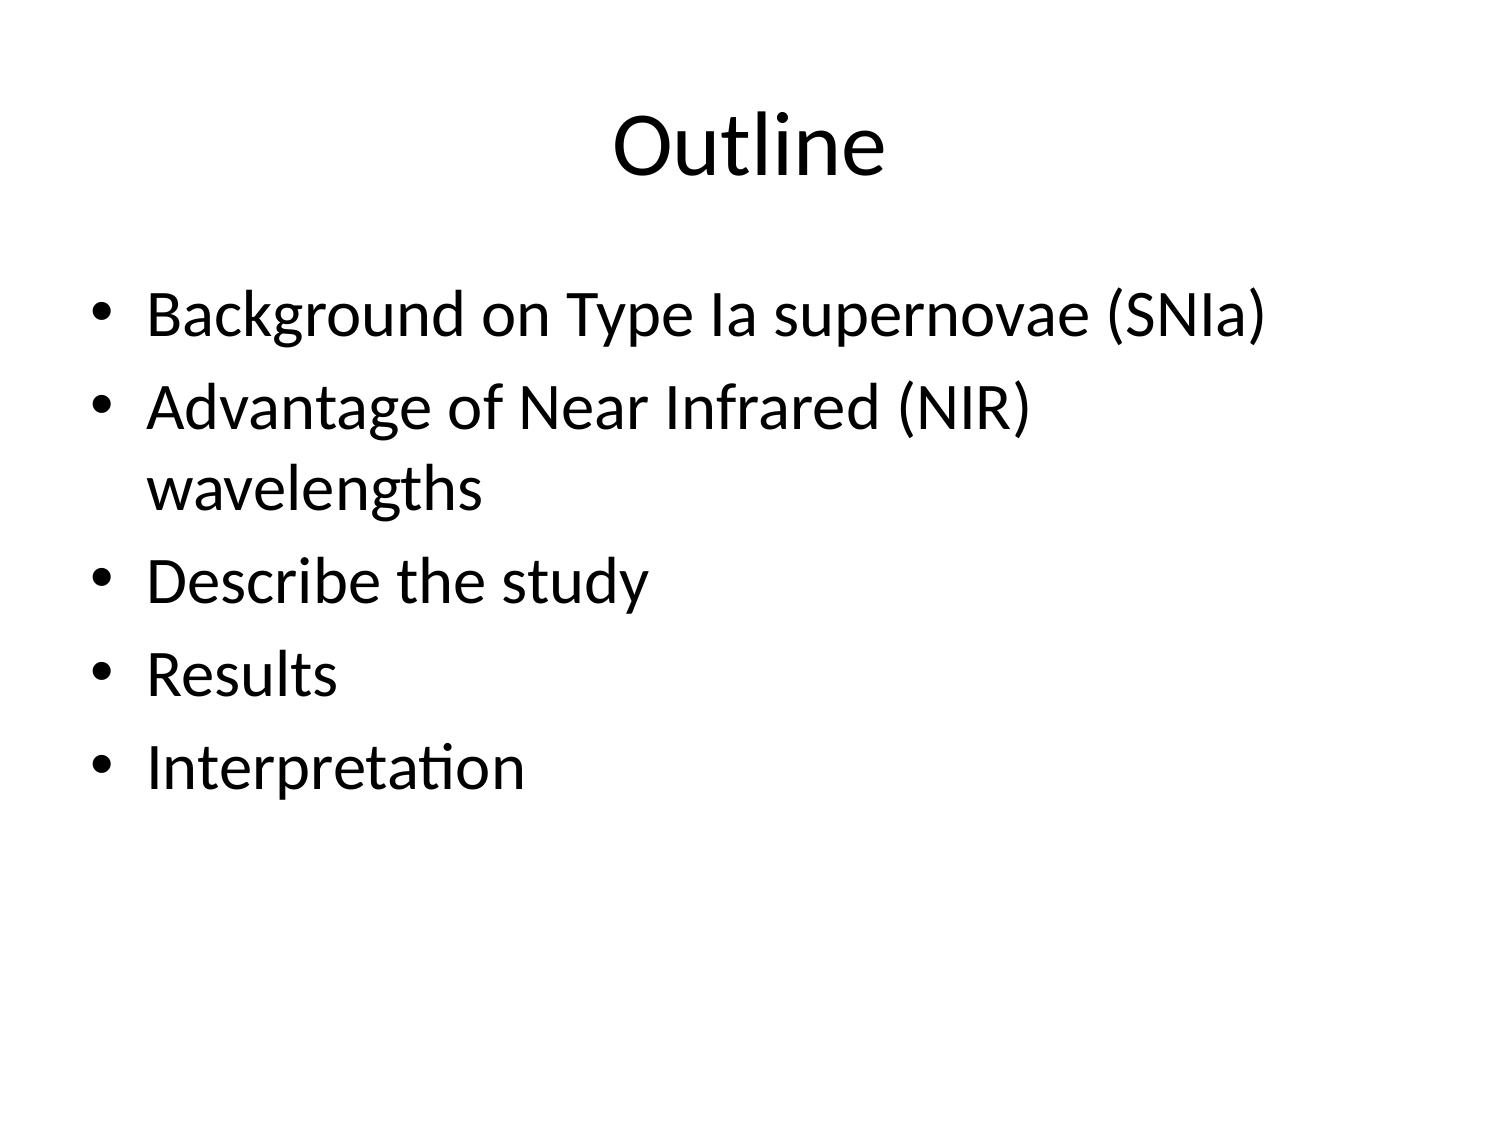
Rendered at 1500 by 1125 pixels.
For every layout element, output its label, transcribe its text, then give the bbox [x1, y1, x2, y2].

list Background on Type Ia supernovae (SNIa) Advantage of Near Infrared (NIR) wavelengths Describe the study Results Interpretation [75, 262, 1400, 1046]
title Outline [75, 45, 1425, 233]
